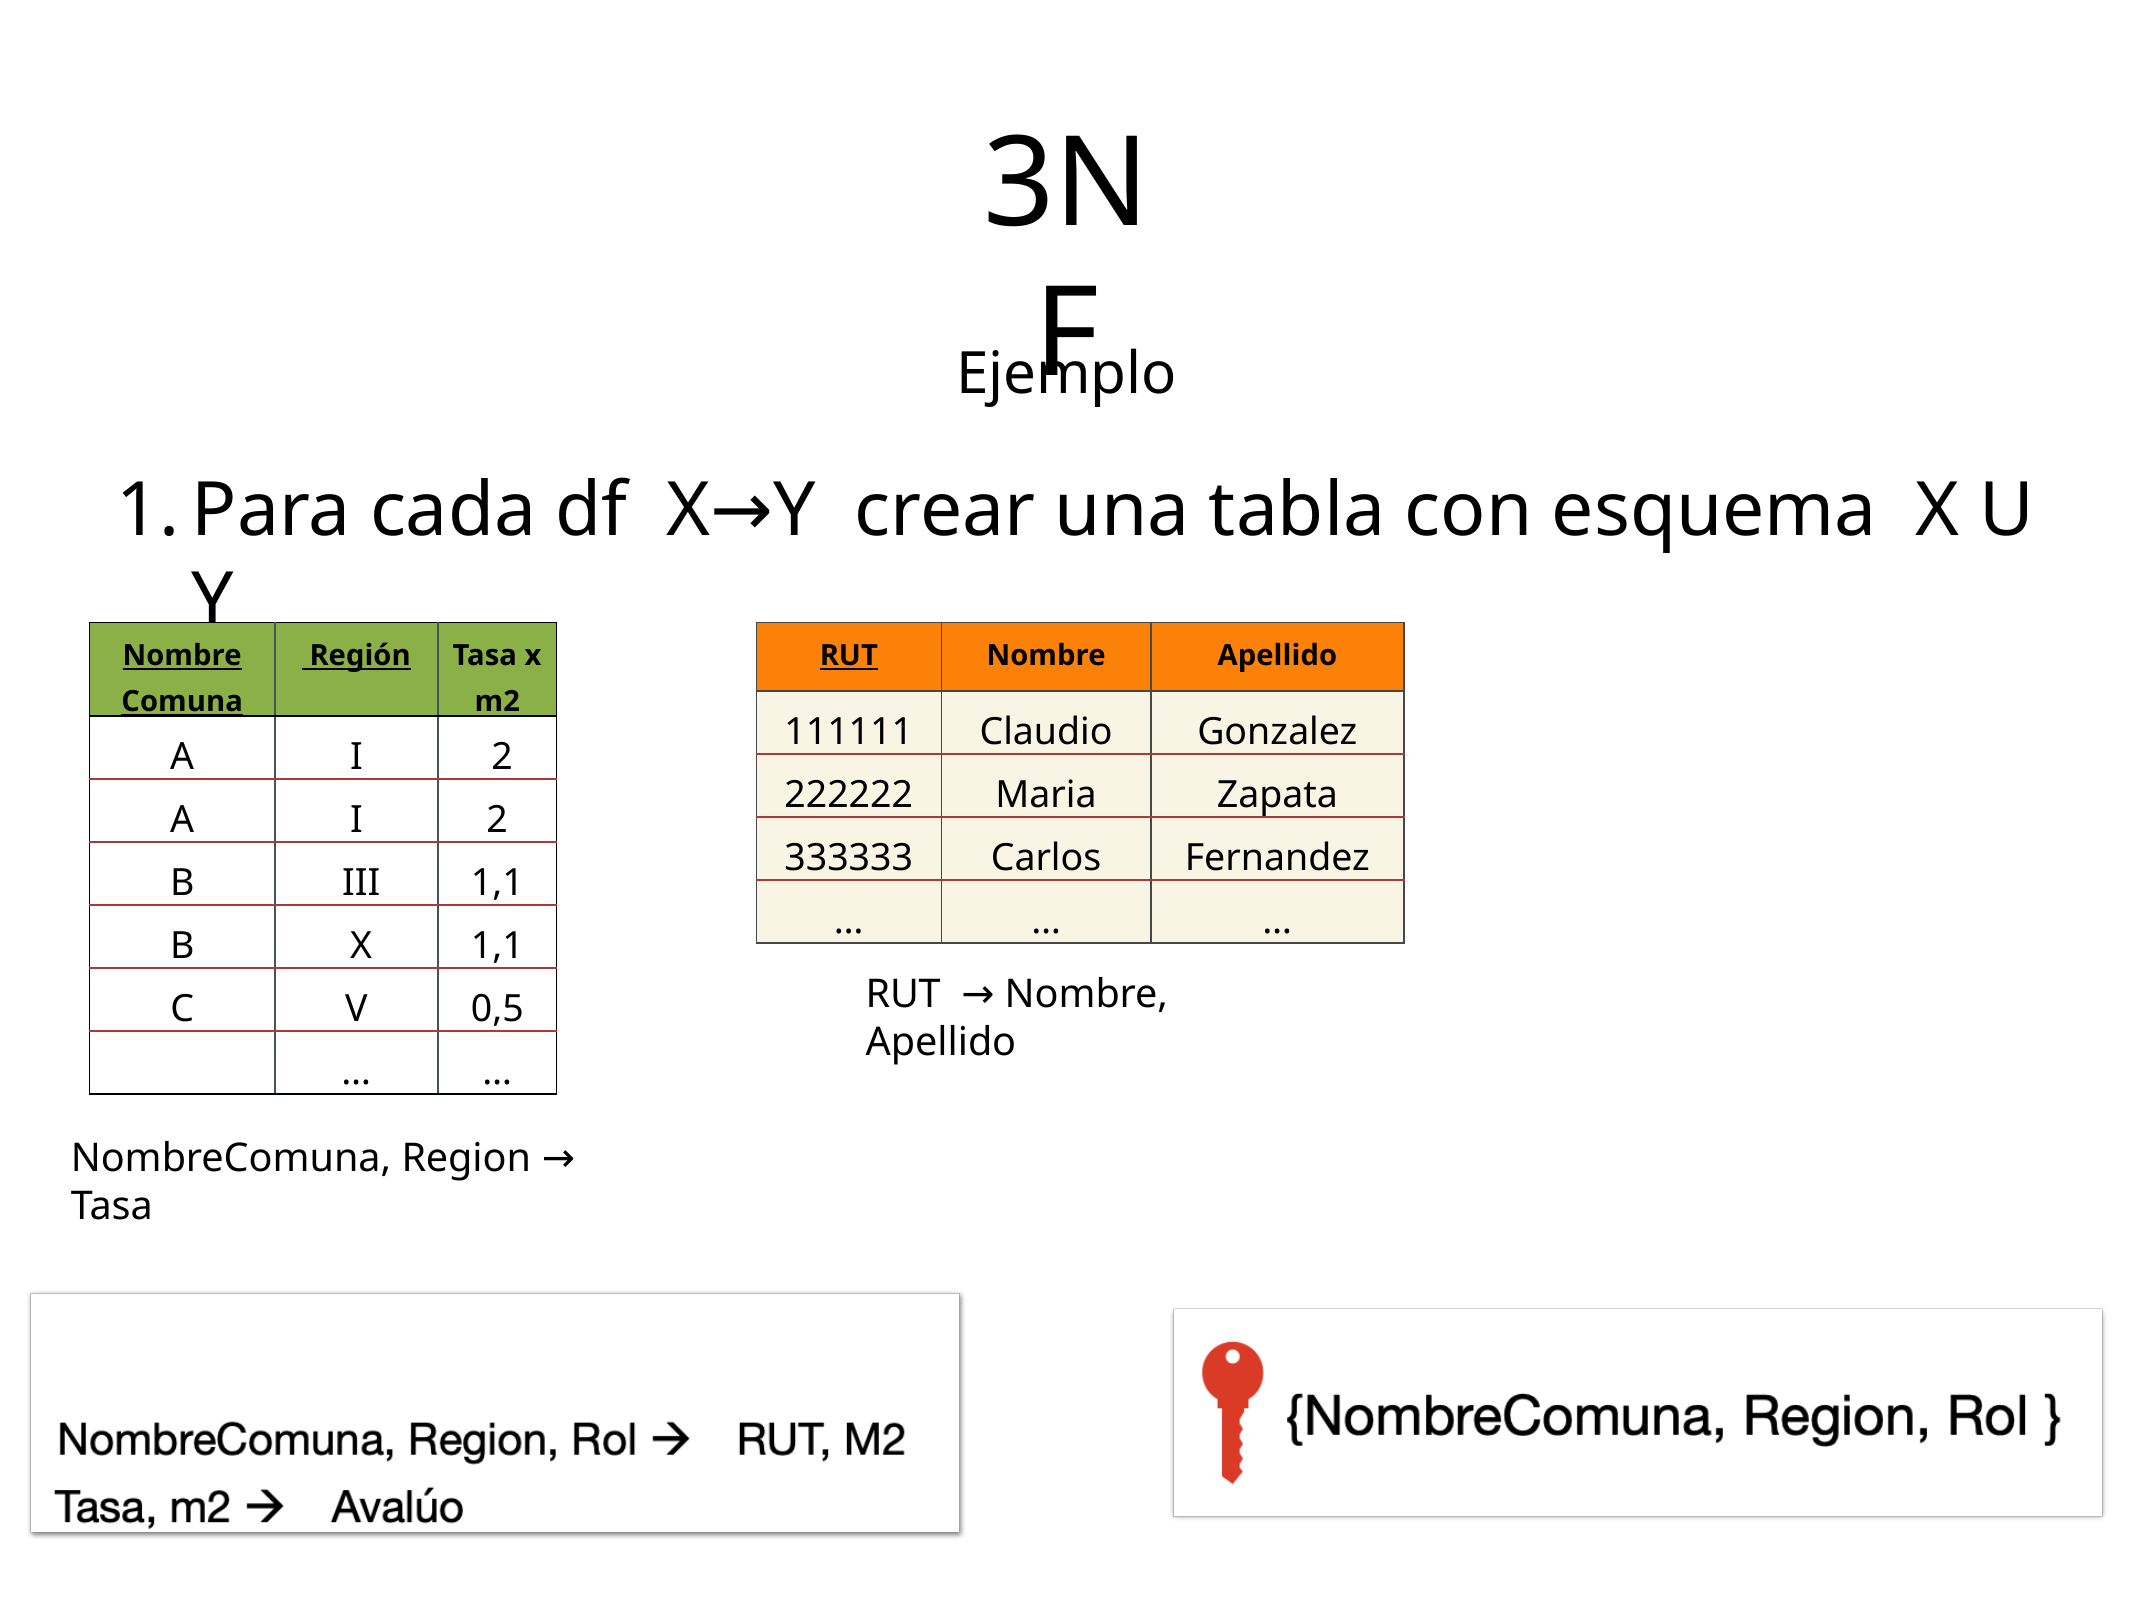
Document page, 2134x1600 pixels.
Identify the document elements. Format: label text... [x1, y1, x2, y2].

text_box Para cada df X→Y crear una tabla con esquema X U Y [101, 445, 2092, 656]
table_cell 2 [439, 717, 556, 778]
table_cell 0,5 [439, 969, 556, 1030]
table_cell 222222 [757, 755, 941, 816]
table_header Región [276, 623, 437, 715]
table_header Nombre [942, 623, 1150, 690]
table_cell C [90, 969, 274, 1030]
table_cell 2 [439, 780, 556, 841]
table_cell … [276, 1032, 437, 1093]
picture [24, 1289, 2109, 1542]
table_cell 111111 [757, 692, 941, 753]
table_cell 333333 [757, 818, 941, 879]
table_cell B [90, 906, 274, 967]
table_cell Fernandez [1152, 818, 1403, 879]
table_cell III [276, 843, 437, 904]
table_cell Claudio [942, 692, 1150, 753]
text_box NombreComuna, Region → Tasa [55, 1117, 658, 1285]
table_header Nombre Comuna [90, 623, 274, 715]
table_cell A [90, 780, 274, 841]
table_cell Maria [942, 755, 1150, 816]
table_cell … [757, 881, 941, 942]
table_header Tasa x m2 [439, 623, 556, 715]
table_cell I [276, 717, 437, 778]
table_cell … [942, 881, 1150, 942]
text_box 3NF [942, 92, 1191, 327]
table_cell 1,1 [439, 843, 556, 904]
table_cell … [1152, 881, 1403, 942]
text_box RUT → Nombre, Apellido [850, 953, 1343, 1126]
table_cell [90, 1032, 274, 1093]
text_box Ejemplo [618, 327, 1516, 414]
table_cell … [439, 1032, 556, 1093]
table_cell I [276, 780, 437, 841]
table_cell V [276, 969, 437, 1030]
table_cell Zapata [1152, 755, 1403, 816]
table_header Apellido [1152, 623, 1403, 690]
table_cell Gonzalez [1152, 692, 1403, 753]
table_header RUT [757, 623, 941, 690]
table_cell Carlos [942, 818, 1150, 879]
table_cell X [276, 906, 437, 967]
table_cell B [90, 843, 274, 904]
table_cell A [90, 717, 274, 778]
table_cell 1,1 [439, 906, 556, 967]
